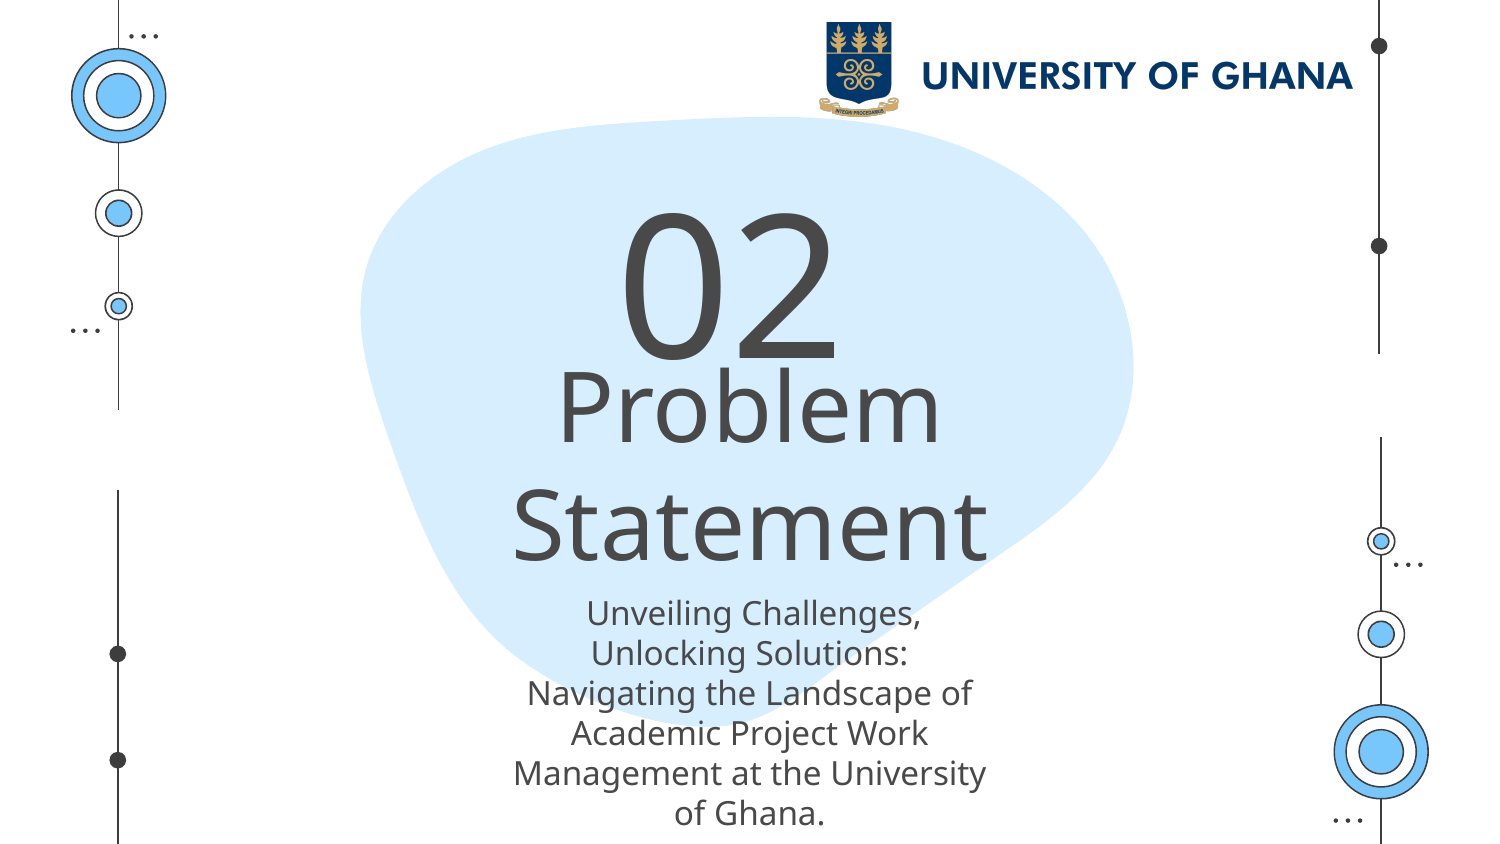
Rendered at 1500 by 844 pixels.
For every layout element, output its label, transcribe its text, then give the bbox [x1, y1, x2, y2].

text_box Unveiling Challenges, Unlocking Solutions: Navigating the Landscape of Academic Project Work Management at the University of Ghana. [487, 577, 1013, 690]
picture [816, 22, 1353, 119]
title 02 [487, 190, 975, 366]
title Problem Statement [487, 396, 1013, 529]
